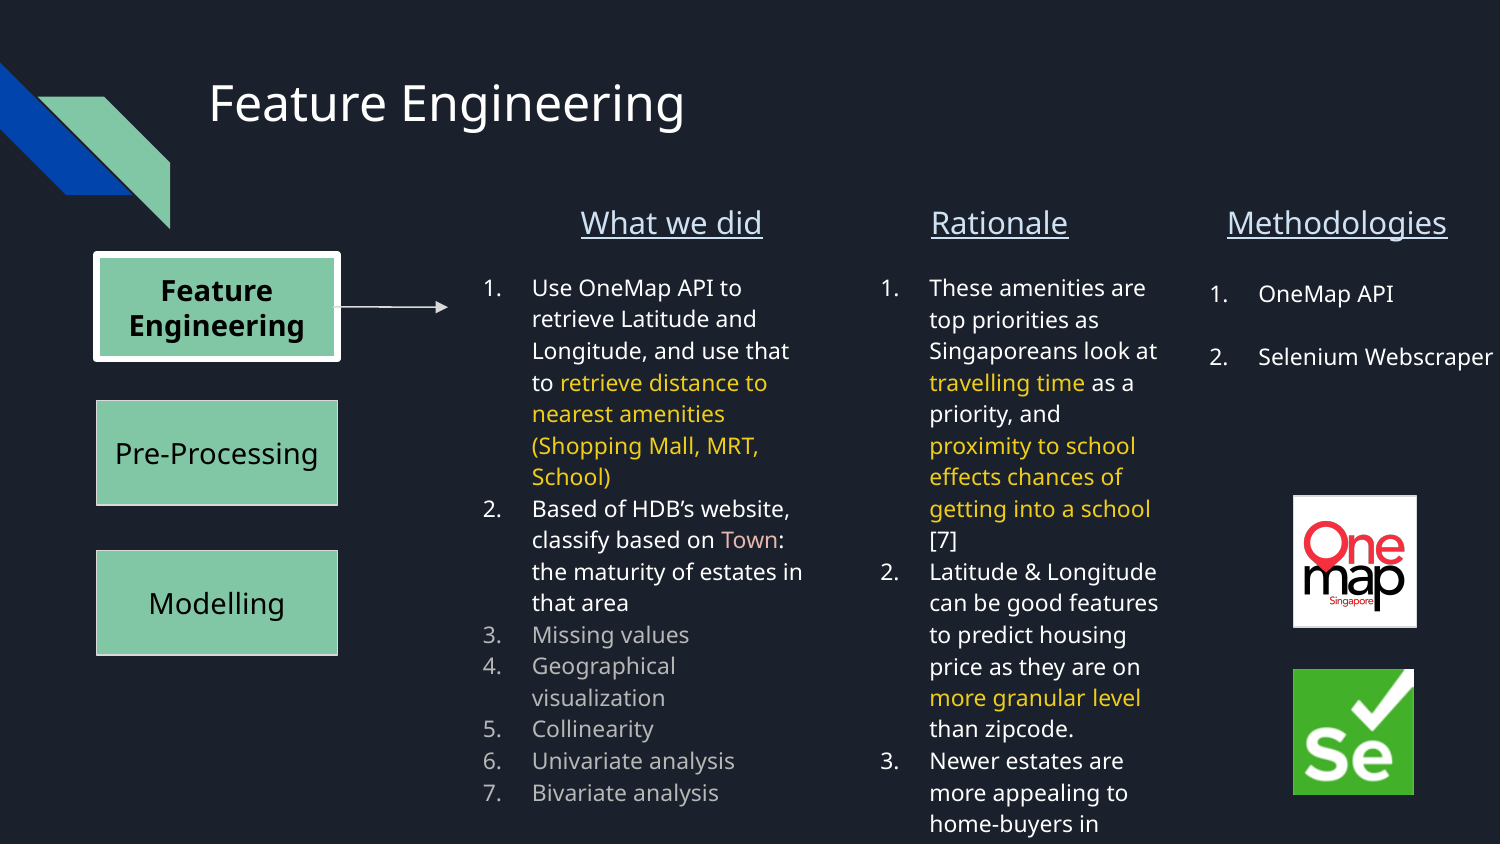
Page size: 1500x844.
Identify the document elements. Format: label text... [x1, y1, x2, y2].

picture [1293, 669, 1414, 795]
text_box OneMap API Selenium Webscraper [1168, 260, 1500, 496]
text_box Use OneMap API to retrieve Latitude and Longitude, and use that to retrieve distance to nearest amenities (Shopping Mall, MRT, School) Based of HDB’s website, classify based on Town: the maturity of estates in that area Missing values Geographical visualization Collinearity Univariate analysis Bivariate analysis [441, 254, 827, 839]
title Feature Engineering [193, 56, 1349, 137]
text_box Feature Engineering [96, 254, 338, 360]
text_box These amenities are top priorities as Singaporeans look at travelling time as a priority, and proximity to school effects chances of getting into a school [7] Latitude & Longitude can be good features to predict housing price as they are on more granular level than zipcode. Newer estates are more appealing to home-buyers in Singapore [8] [839, 254, 1185, 844]
text_box Rationale [839, 188, 1160, 249]
text_box Pre-Processing [96, 400, 338, 506]
text_box What we did [511, 188, 832, 249]
text_box Modelling [96, 550, 338, 656]
picture [1295, 507, 1412, 624]
text_box Methodologies [1211, 188, 1500, 249]
text_box [1293, 495, 1417, 627]
